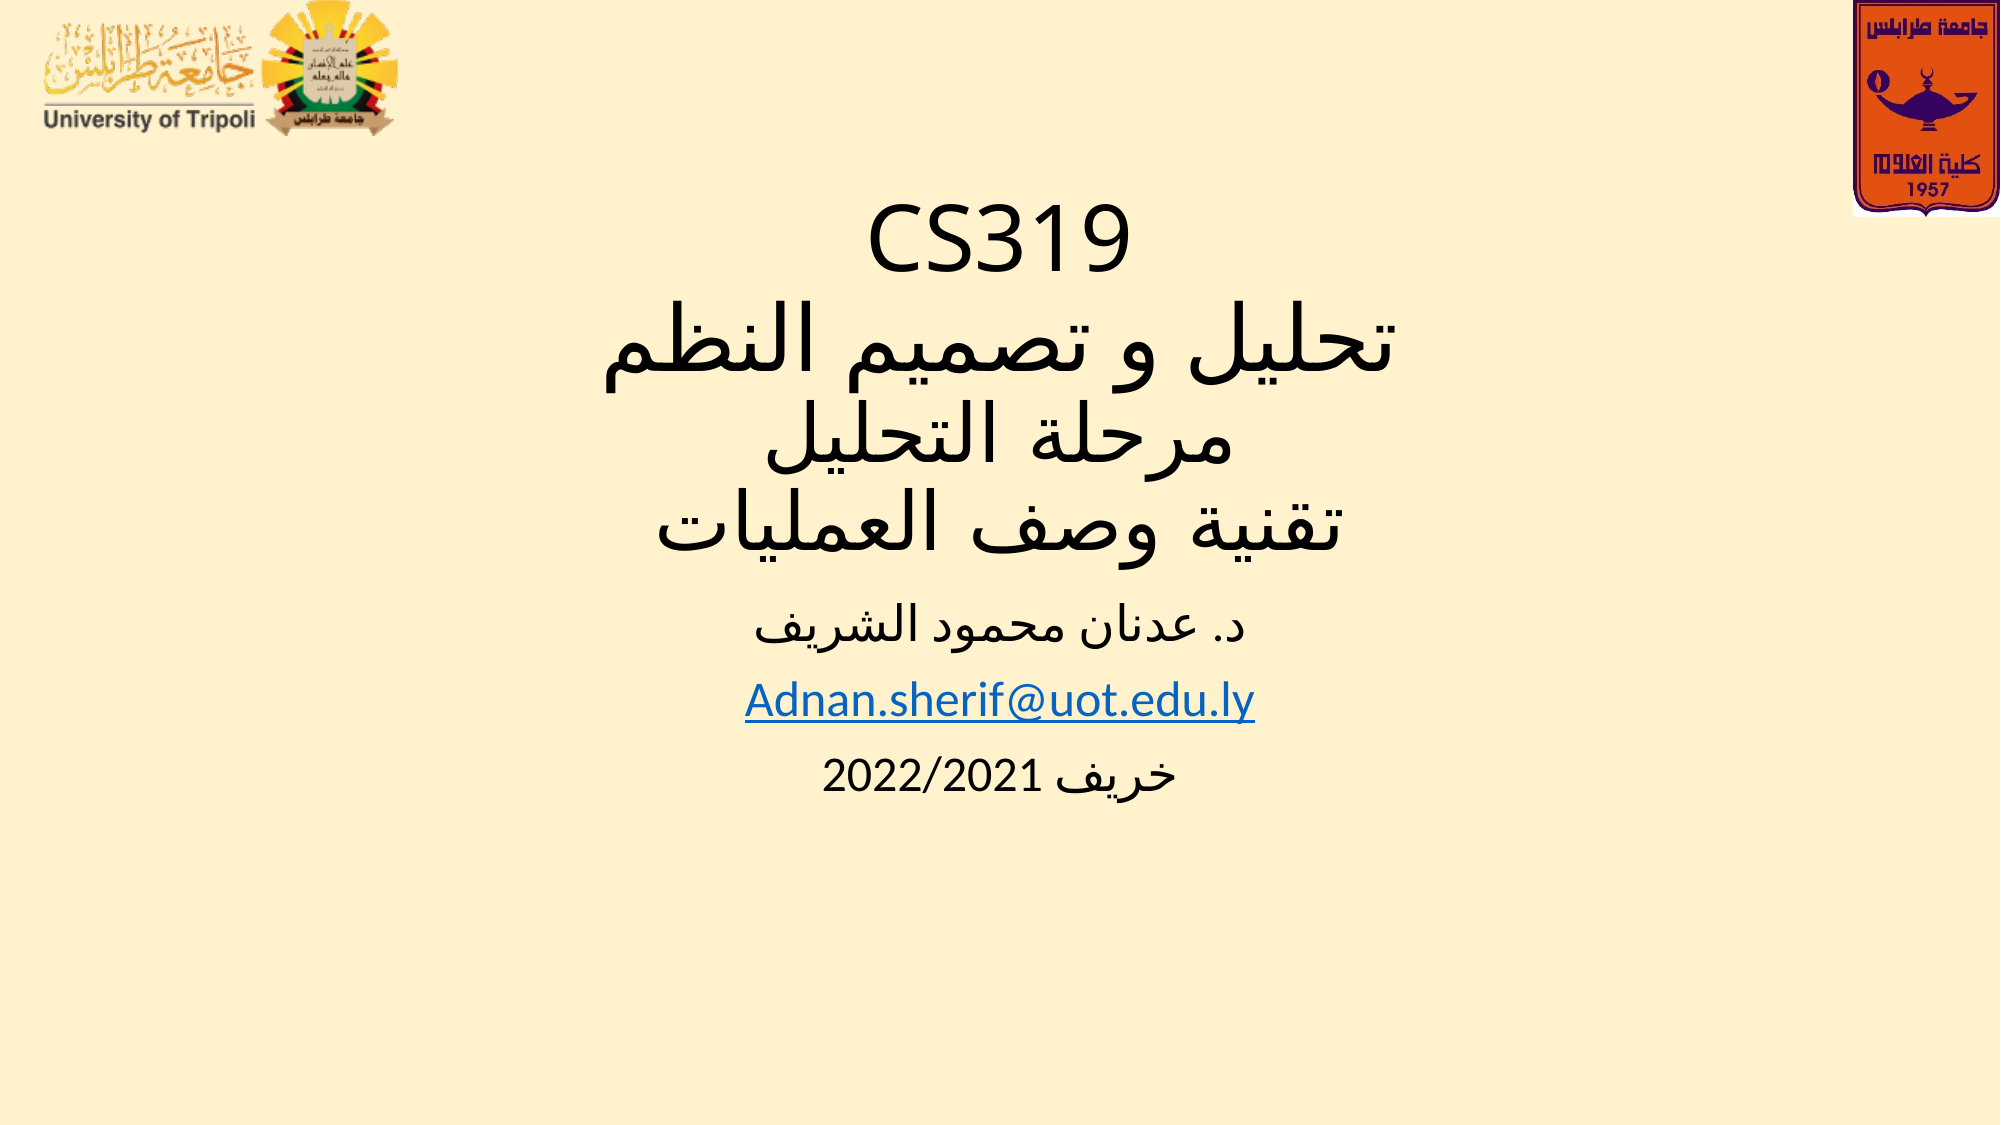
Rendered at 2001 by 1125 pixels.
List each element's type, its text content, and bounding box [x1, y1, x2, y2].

subtitle د. عدنان محمود الشريف Adnan.sherif@uot.edu.ly خريف 2022/2021 [249, 590, 1750, 863]
picture [28, 0, 401, 136]
picture [1853, 0, 2000, 217]
title CS319 تحليل و تصميم النظم مرحلة التحليل تقنية وصف العمليات [249, 184, 1750, 576]
